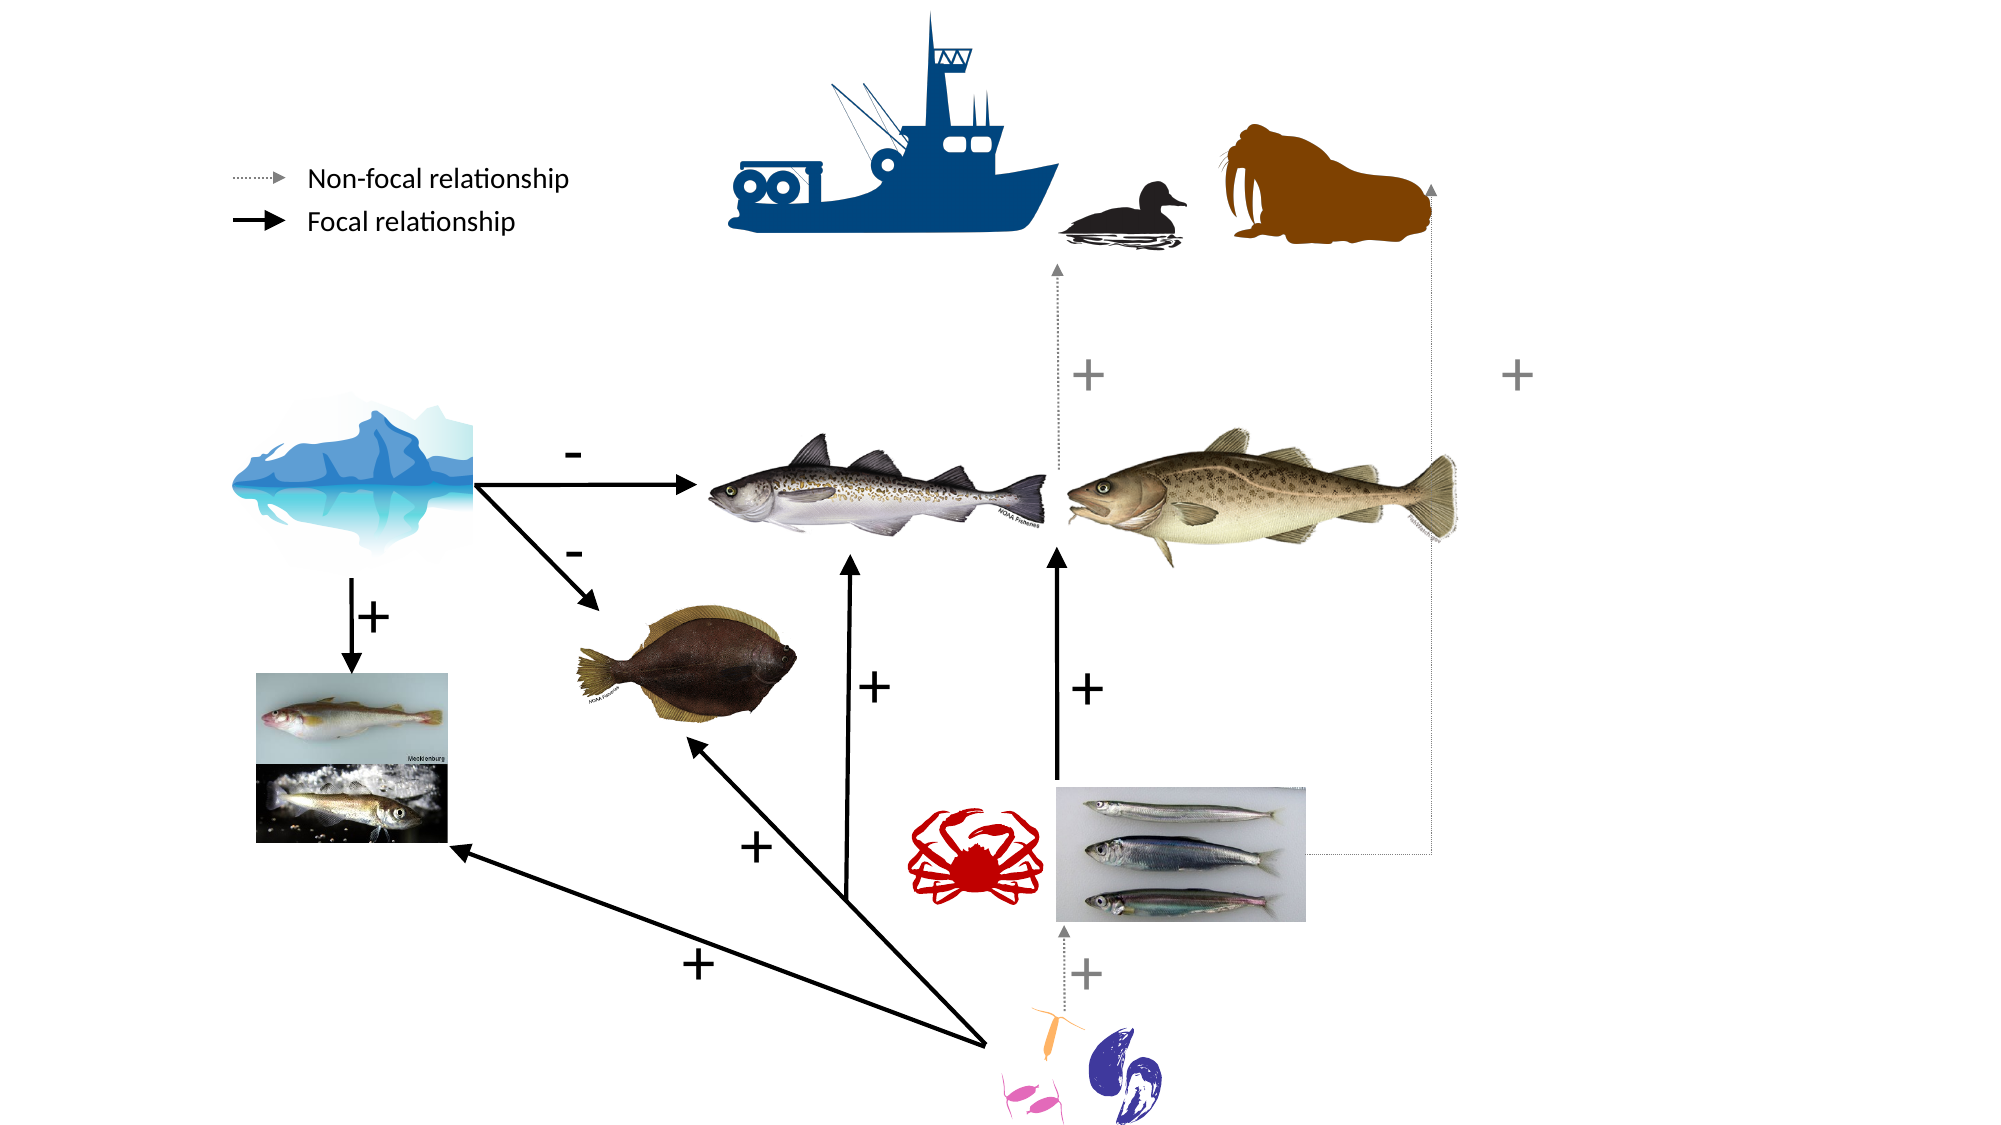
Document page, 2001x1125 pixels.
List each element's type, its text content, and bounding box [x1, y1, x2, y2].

text_box + [352, 579, 394, 660]
picture [1432, 329, 1513, 664]
picture [728, 10, 1187, 280]
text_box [686, 736, 846, 846]
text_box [1305, 183, 1432, 855]
text_box + [342, 579, 351, 660]
picture [1056, 787, 1306, 922]
text_box Non-focal relationship [292, 152, 585, 203]
text_box + [851, 634, 907, 729]
text_box + [1055, 921, 1119, 1017]
text_box - [548, 400, 599, 484]
text_box + [1486, 322, 1550, 418]
text_box [1031, 1007, 1086, 1062]
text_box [846, 553, 851, 846]
text_box Focal relationship [292, 203, 531, 245]
picture [1218, 124, 1432, 244]
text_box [475, 485, 600, 612]
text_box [851, 736, 986, 846]
picture [576, 329, 1305, 737]
text_box [986, 810, 1044, 905]
picture [256, 673, 448, 843]
text_box + [1058, 664, 1120, 731]
text_box + [1059, 322, 1122, 329]
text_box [1088, 1027, 1162, 1125]
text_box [449, 846, 986, 1047]
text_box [1001, 1073, 1065, 1125]
picture [230, 391, 473, 579]
